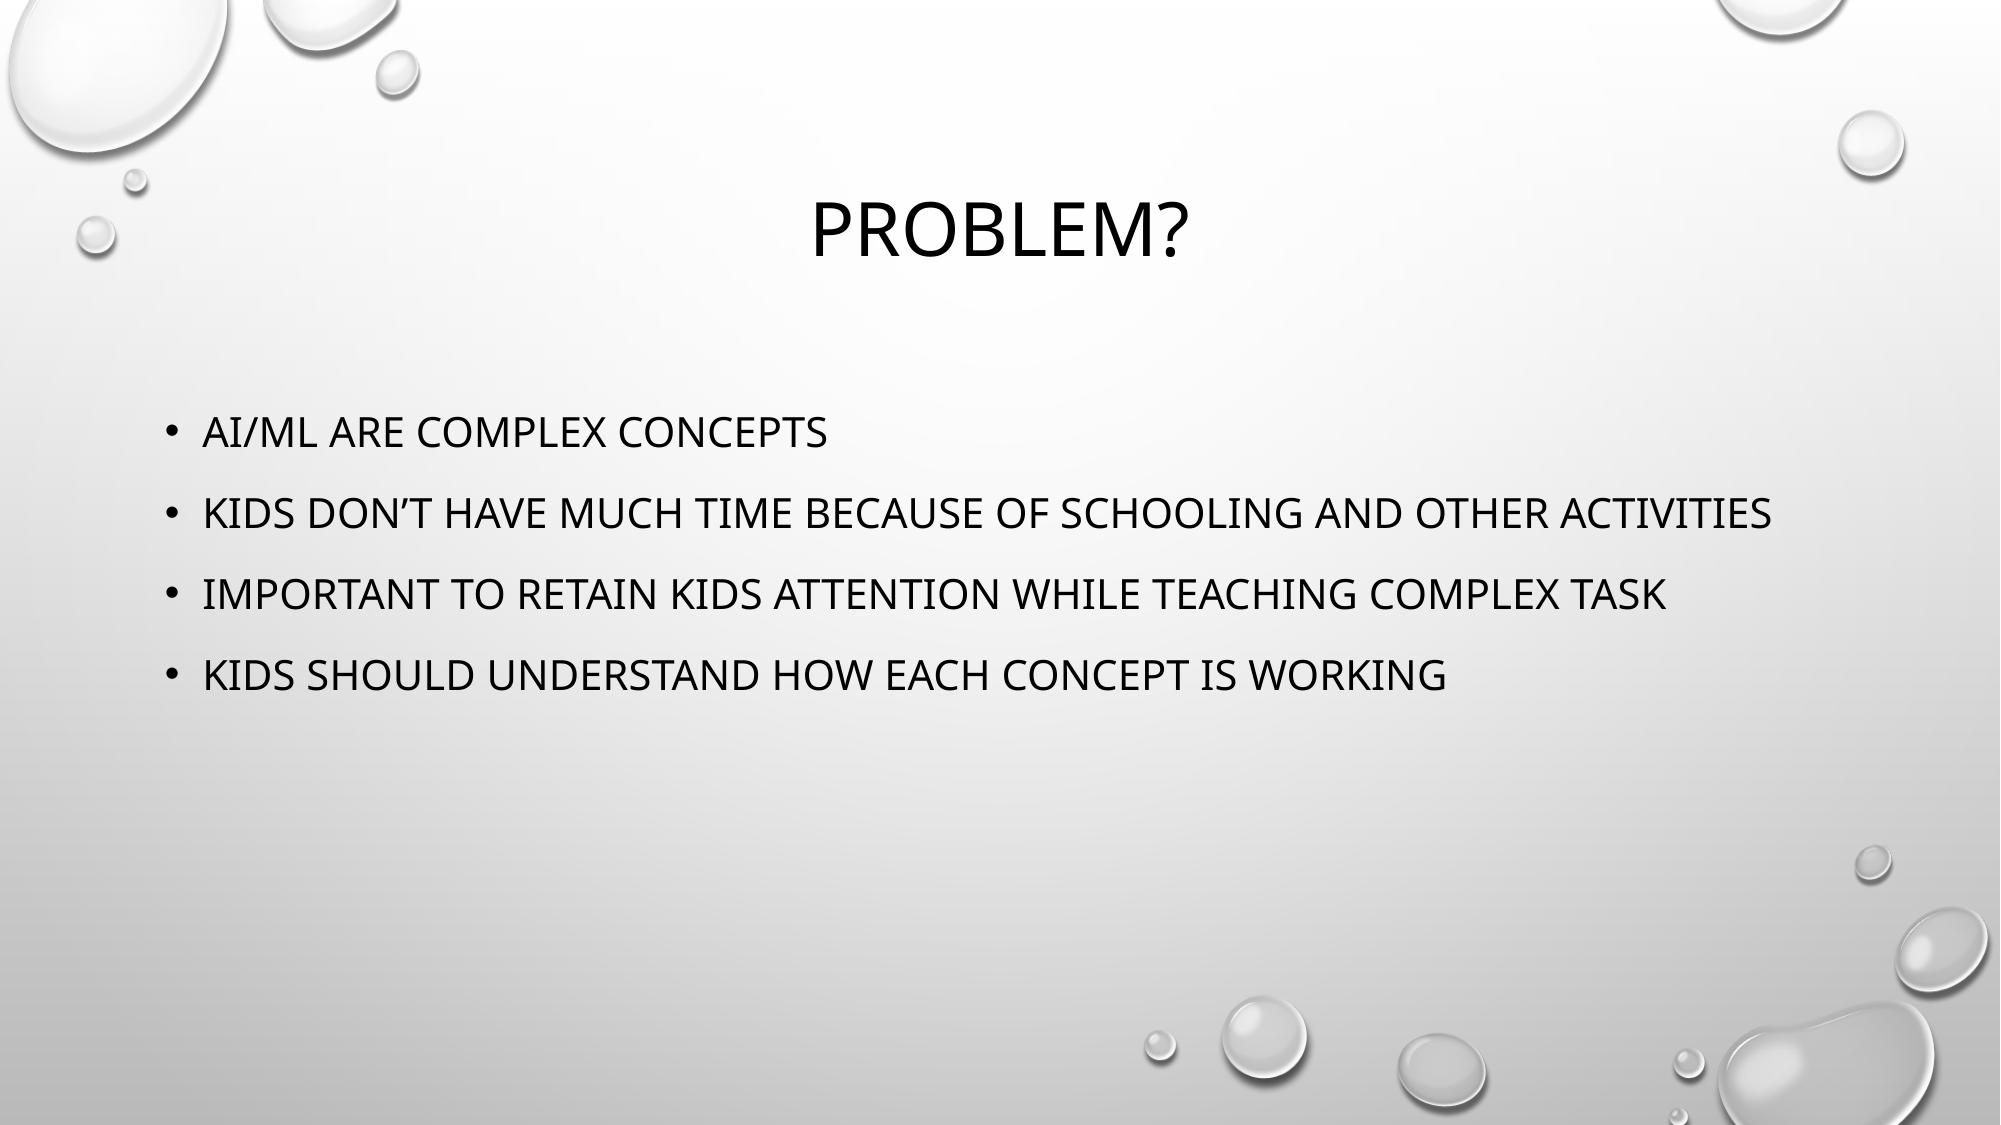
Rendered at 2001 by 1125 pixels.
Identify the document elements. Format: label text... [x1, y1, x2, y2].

picture [0, 0, 2000, 1125]
title Problem? [149, 101, 1851, 364]
list Ai/ml are complex concepts Kids don’t have much time because of schooling and other activities Important to retain kids attention while teaching complex task Kids should understand how each concept is working [149, 388, 1850, 950]
